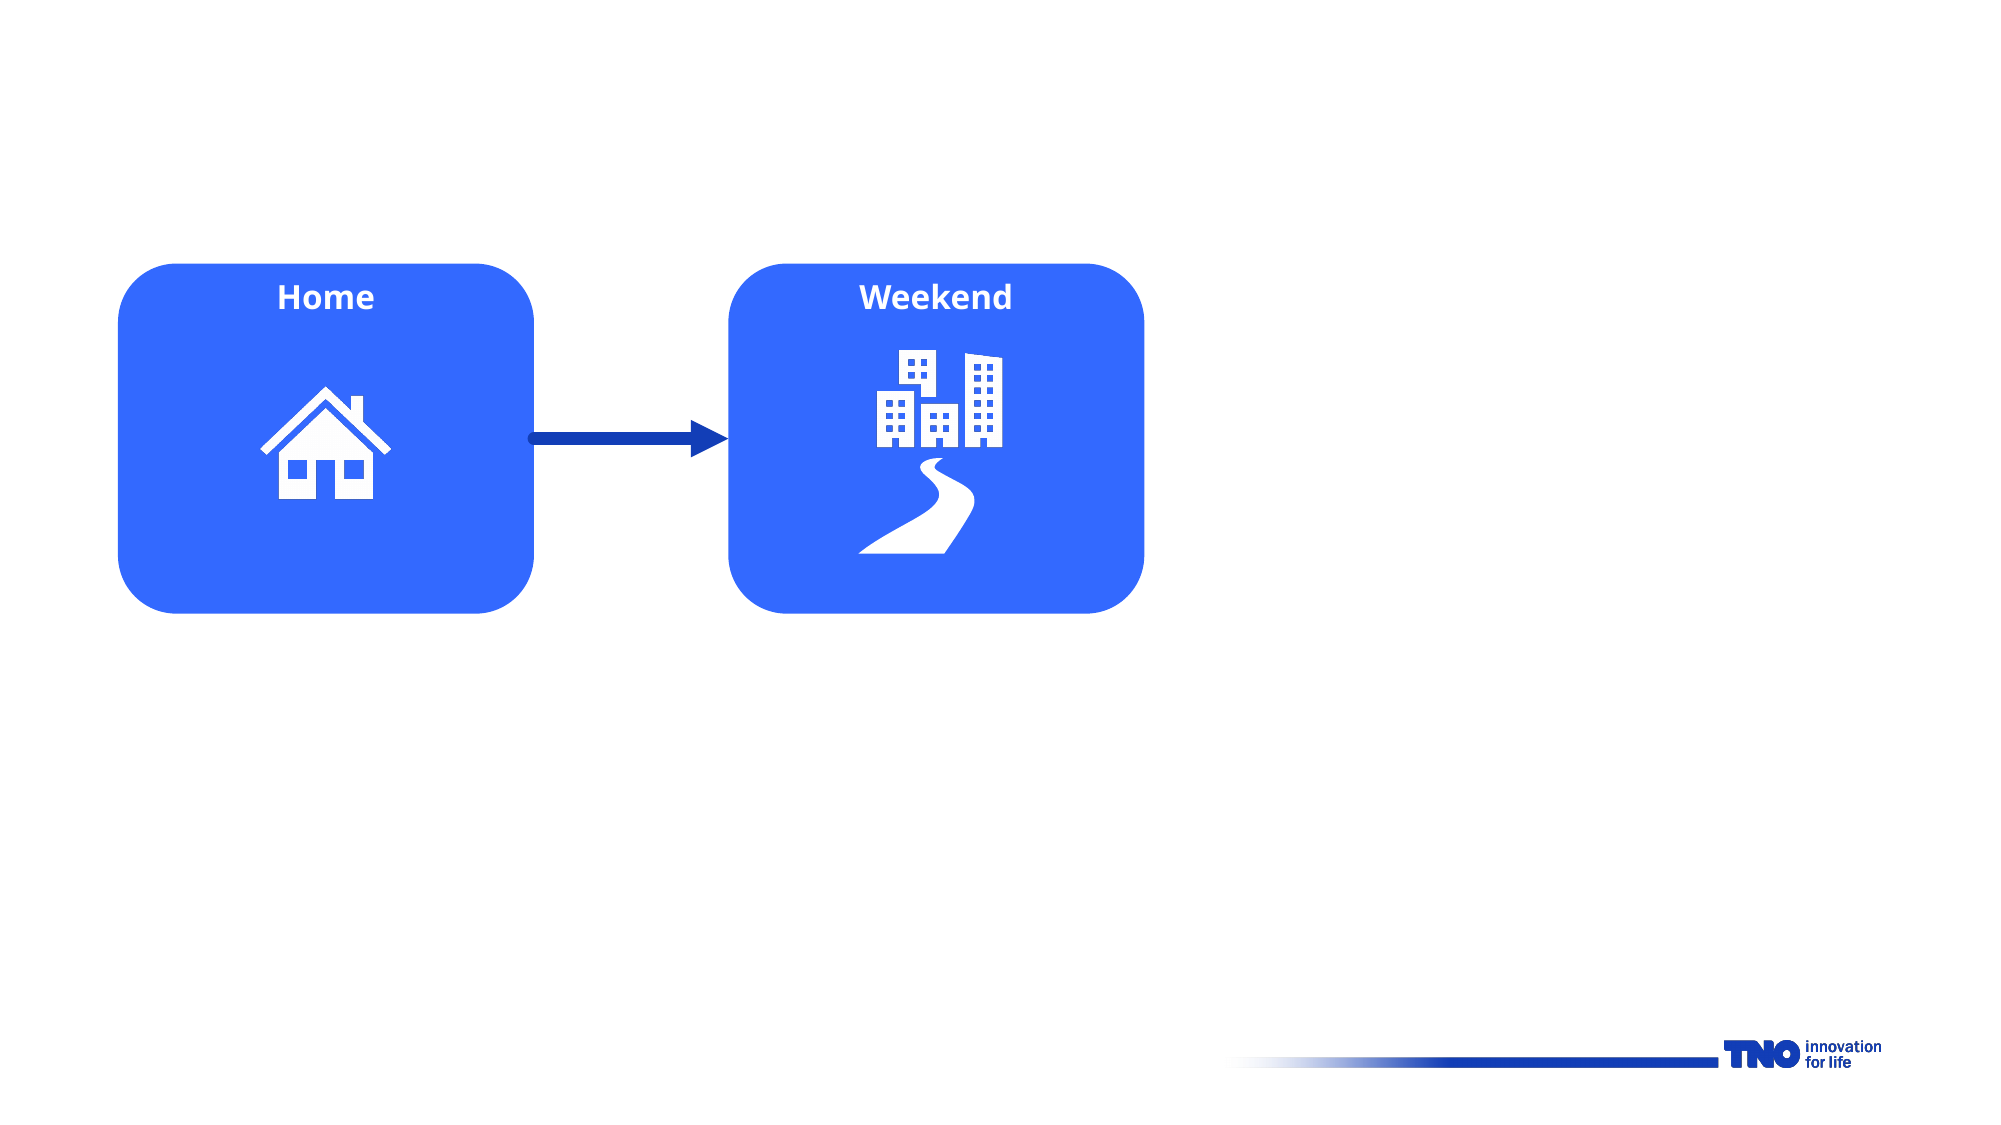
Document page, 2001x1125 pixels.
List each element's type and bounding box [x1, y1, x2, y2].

picture [1222, 1040, 1882, 1068]
text_box [728, 263, 1145, 614]
text_box [117, 263, 534, 614]
